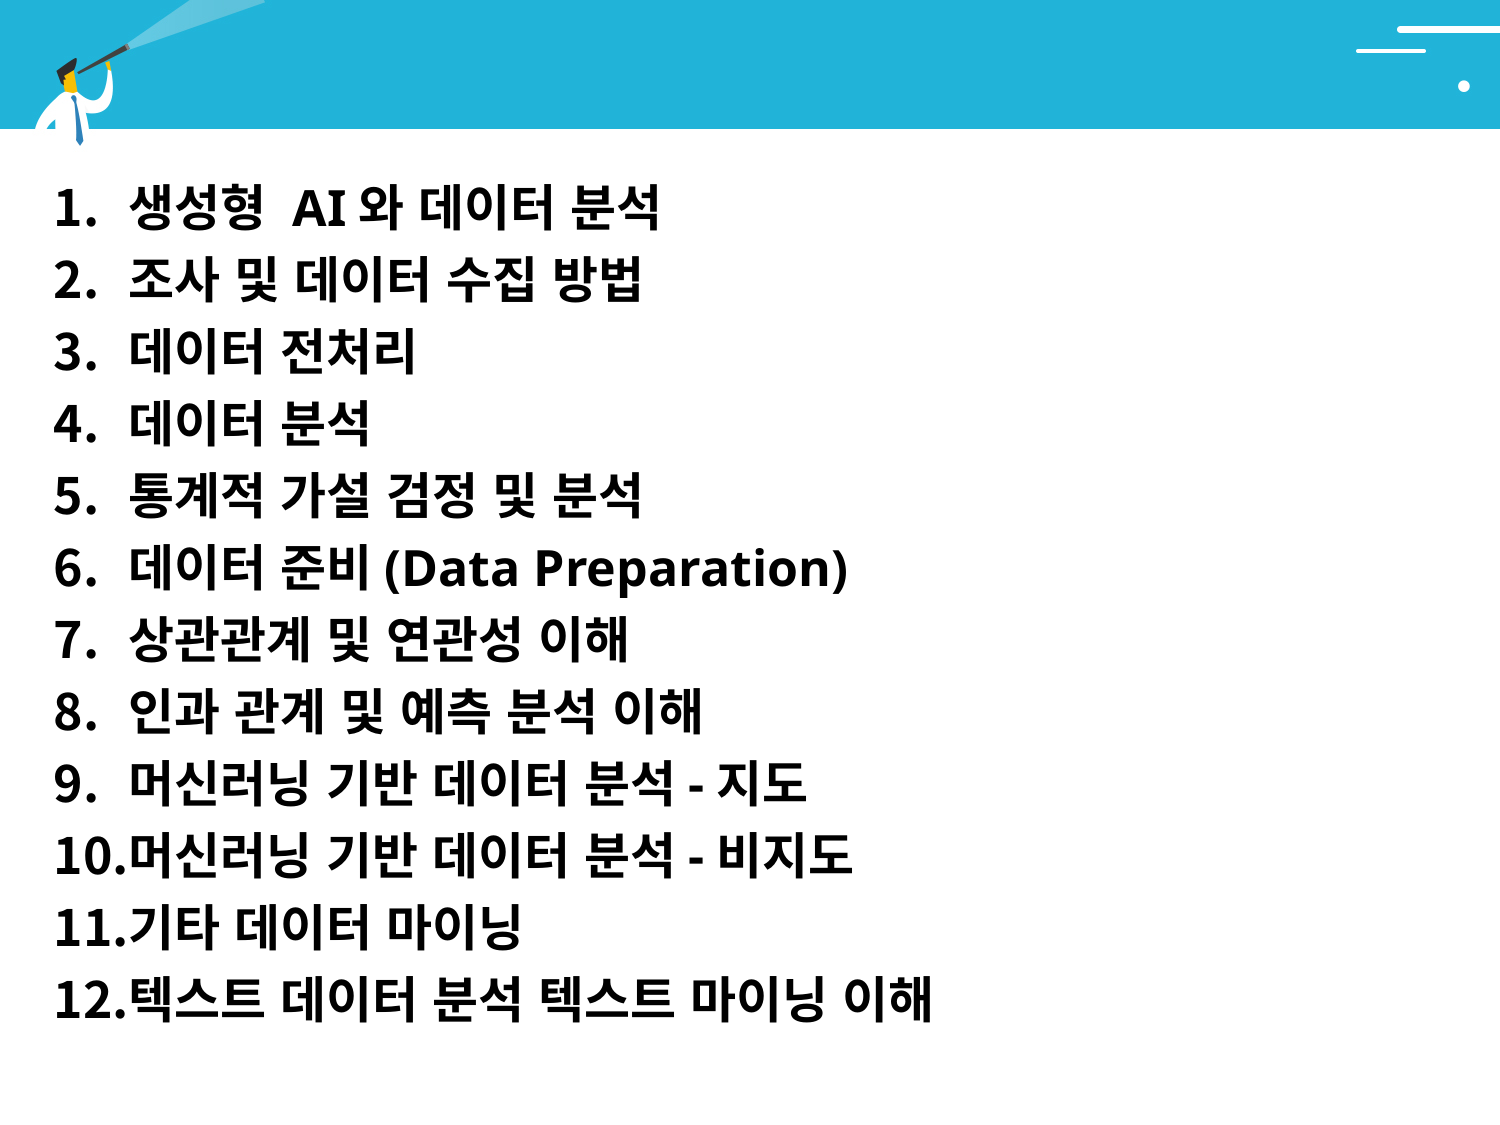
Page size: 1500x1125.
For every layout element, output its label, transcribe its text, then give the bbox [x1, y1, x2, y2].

text_box 생성형 AI와 데이터 분석 조사 및 데이터 수집 방법 데이터 전처리 데이터 분석 통계적 가설 검정 및 분석 데이터 준비(Data Preparation) 상관관계 및 연관성 이해 인과 관계 및 예측 분석 이해 머신러닝 기반 데이터 분석-지도 머신러닝 기반 데이터 분석-비지도 기타 데이터 마이닝 텍스트 데이터 분석 텍스트 마이닝 이해 [38, 157, 1447, 1036]
picture [0, 0, 1500, 1125]
title 목차 [131, 14, 1110, 119]
